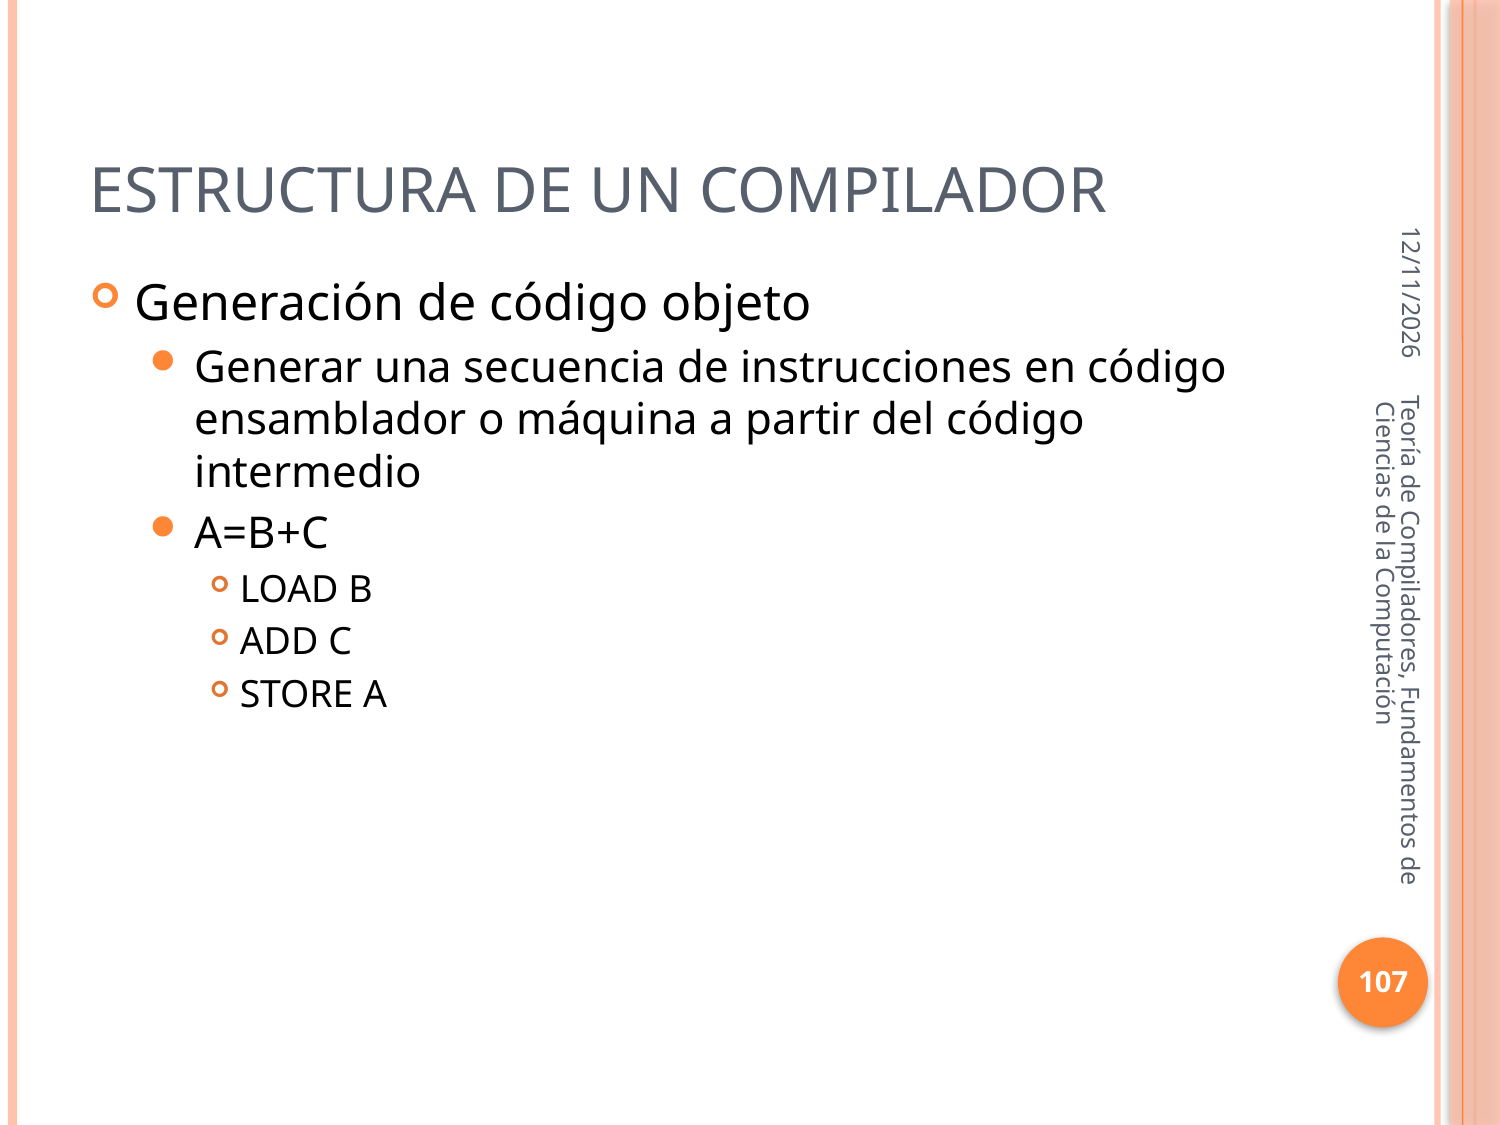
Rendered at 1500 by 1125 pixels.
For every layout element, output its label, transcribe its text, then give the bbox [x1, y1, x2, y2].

list Generación de código objeto Generar una secuencia de instrucciones en código ensamblador o máquina a partir del código intermedio A=B+C LOAD B ADD C STORE A [75, 262, 1300, 1062]
slide_number 107 [1333, 940, 1434, 1027]
title Estructura de un compilador [75, 45, 1300, 233]
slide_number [1378, 43, 1442, 374]
footer Teoría de Compiladores, Fundamentos de Ciencias de la Computación [1379, 380, 1440, 906]
